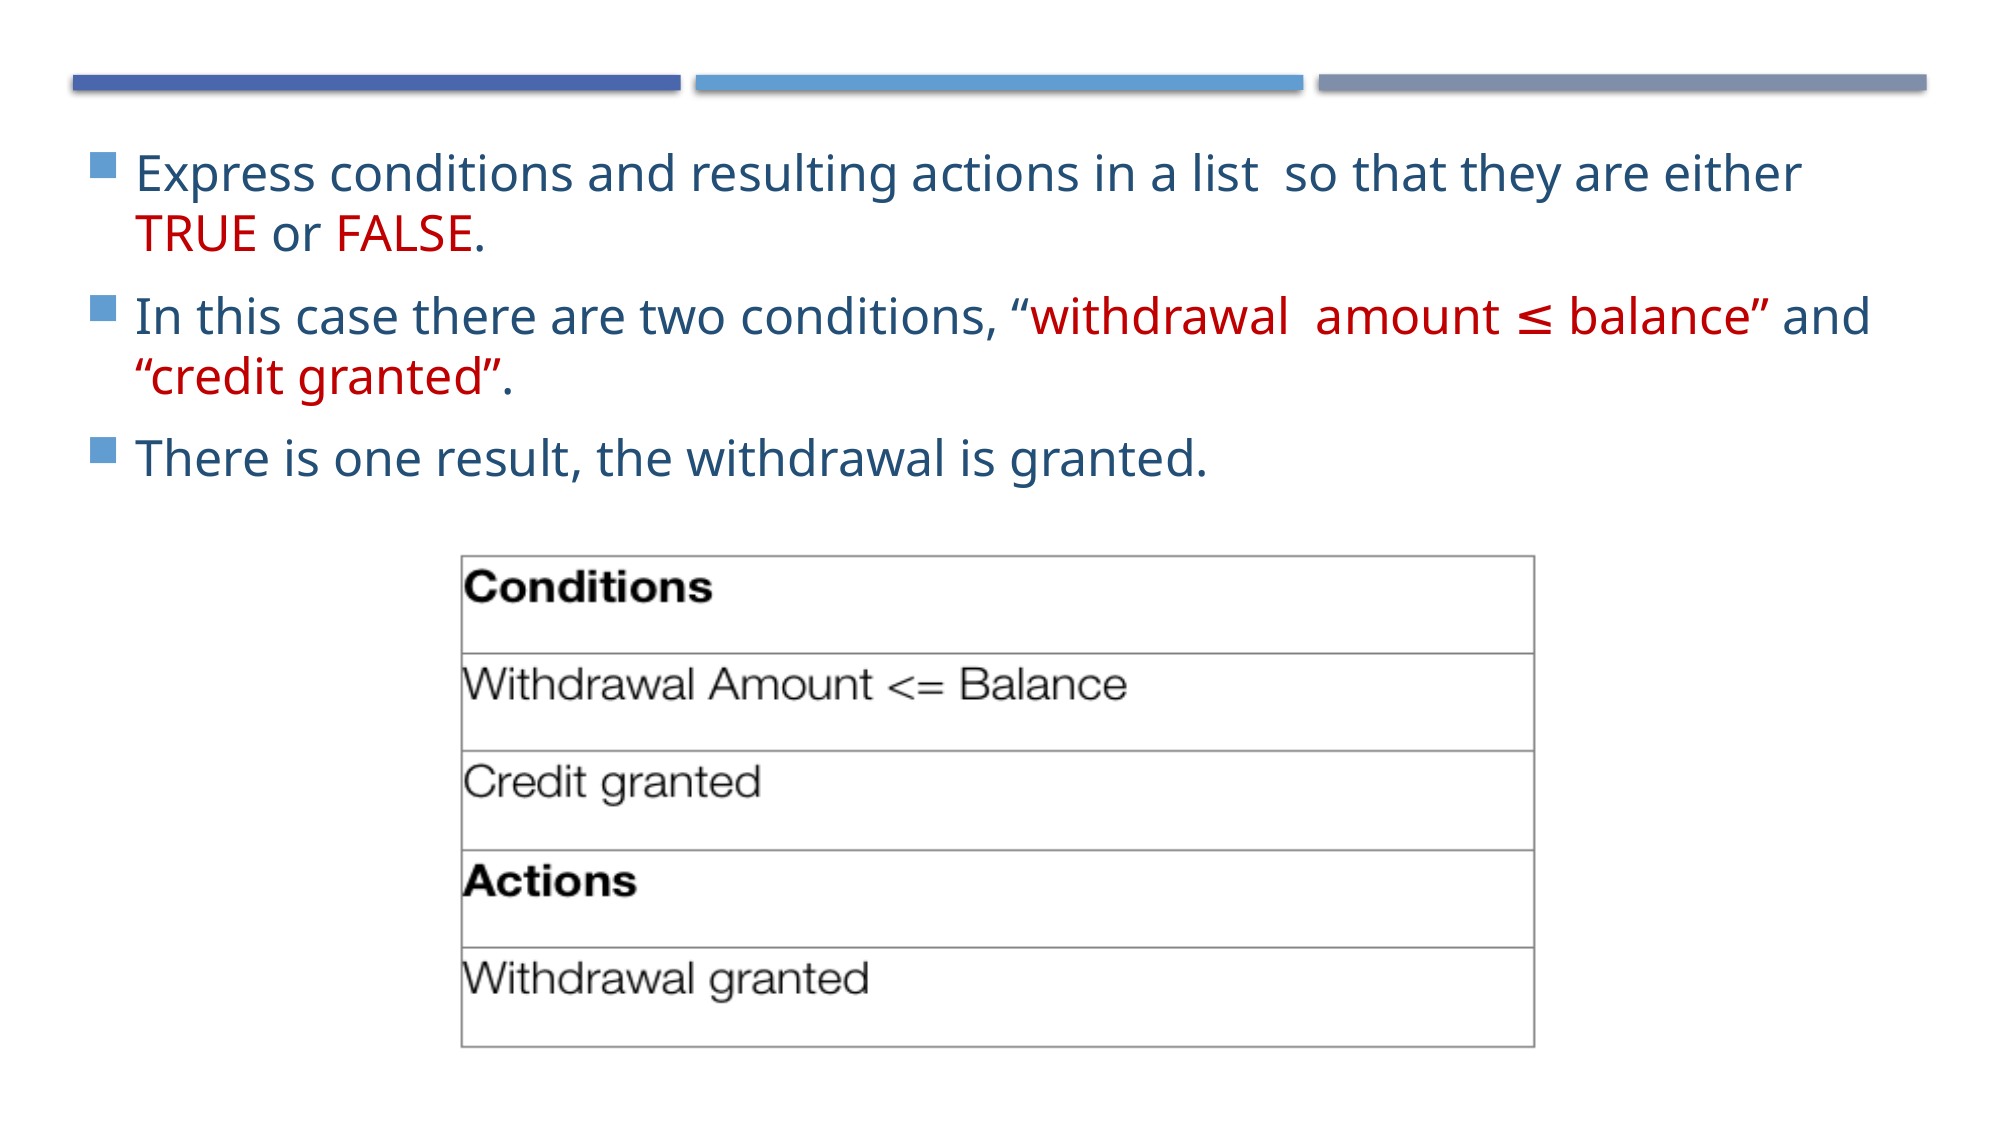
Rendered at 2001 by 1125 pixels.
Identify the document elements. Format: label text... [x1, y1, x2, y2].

text_box [439, 535, 1552, 1067]
text_box Express conditions and resulting actions in a list so that they are either TRUE or FALSE. In this case there are two conditions, “withdrawal amount ≤ balance” and “credit granted”. There is one result, the withdrawal is granted. [85, 139, 1907, 487]
